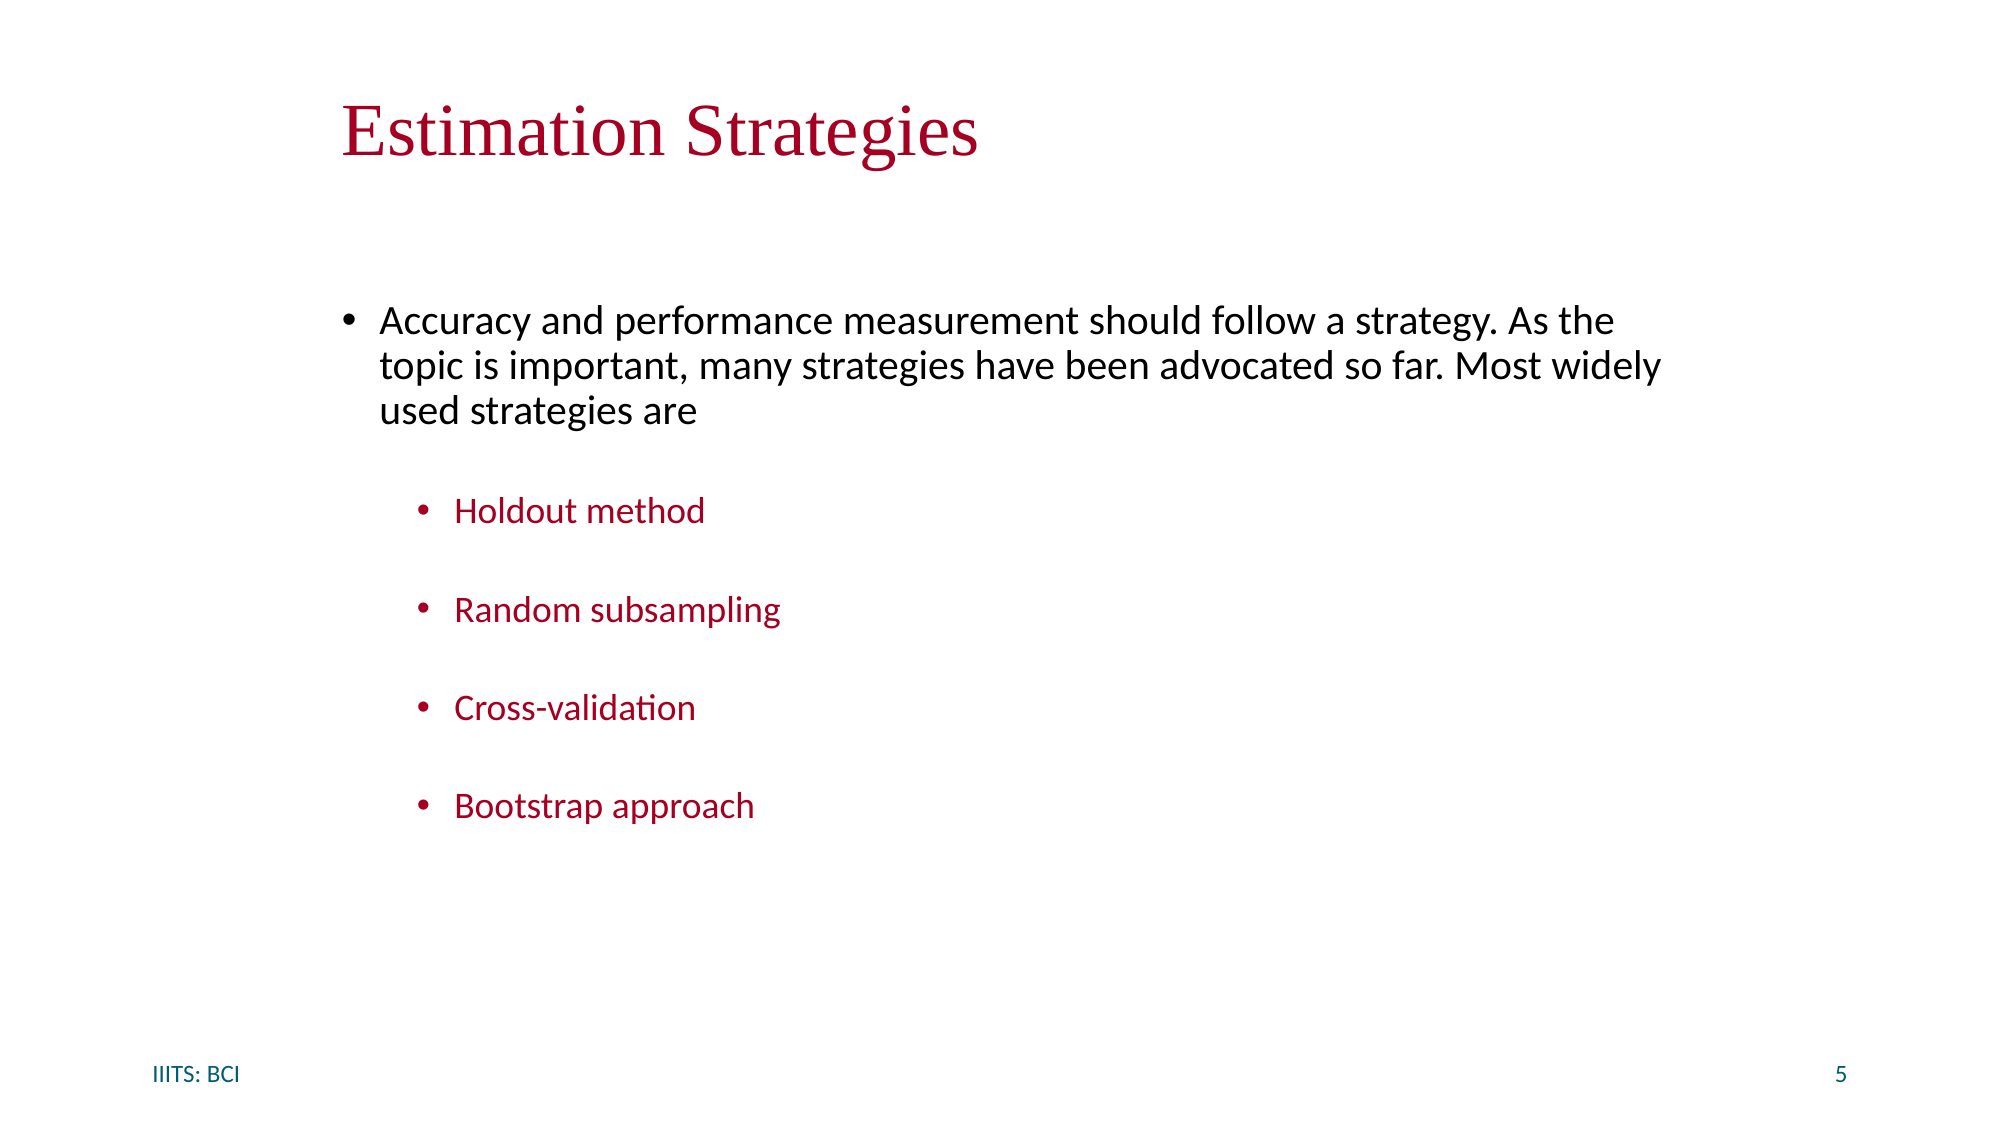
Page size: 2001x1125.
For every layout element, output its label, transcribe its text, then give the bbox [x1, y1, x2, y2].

title Estimation Strategies [326, 80, 1709, 183]
list Accuracy and performance measurement should follow a strategy. As the topic is important, many strategies have been advocated so far. Most widely used strategies are Holdout method Random subsampling Cross-validation Bootstrap approach [326, 291, 1722, 1012]
slide_number IIITS: BCI [137, 1042, 588, 1103]
slide_number 5 [1412, 1042, 1863, 1103]
